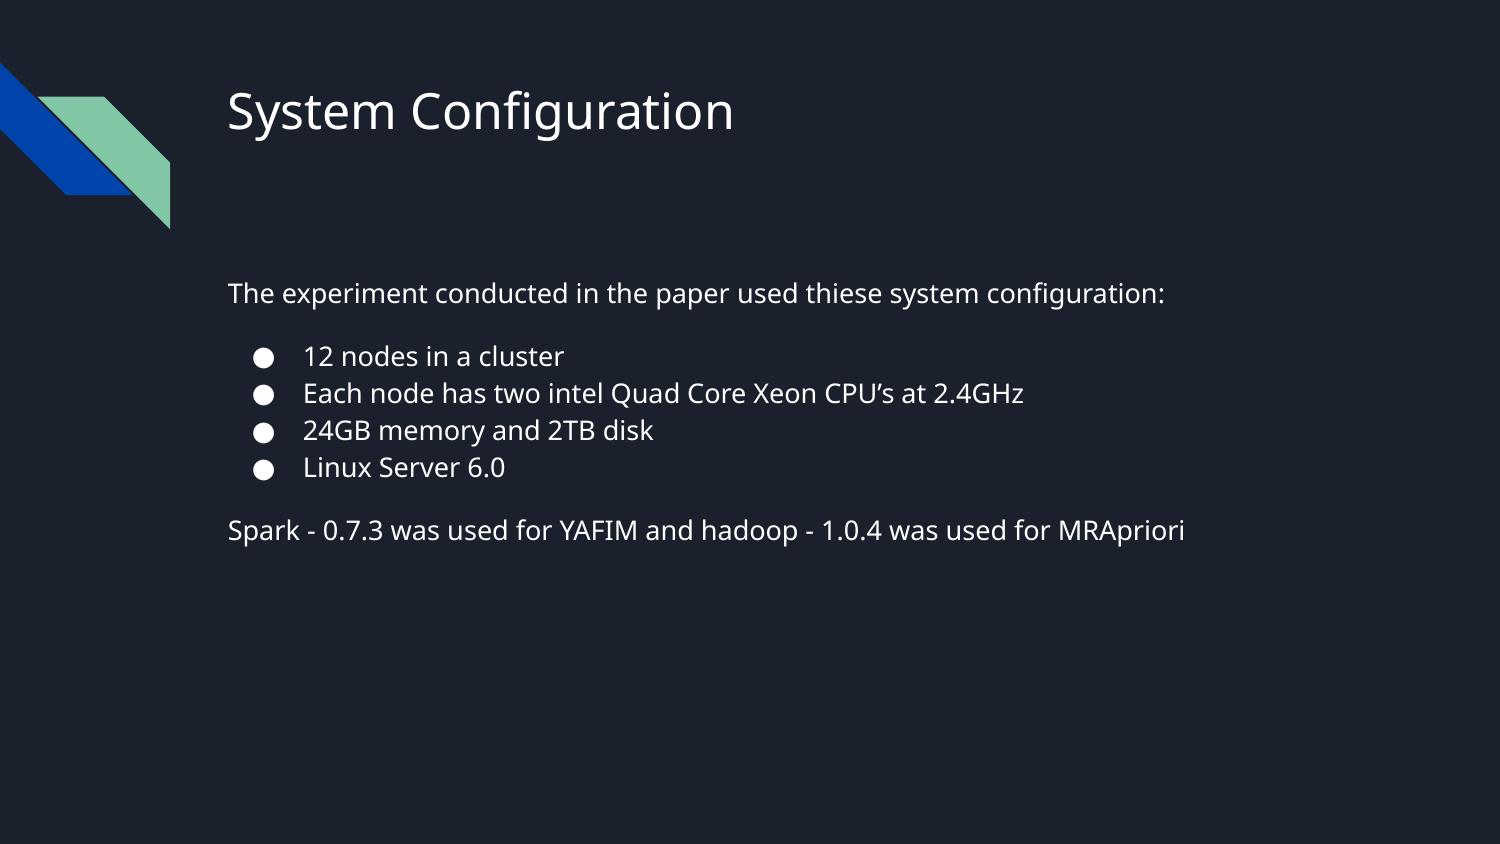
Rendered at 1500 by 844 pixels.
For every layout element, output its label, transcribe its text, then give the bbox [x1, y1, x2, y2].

list The experiment conducted in the paper used thiese system configuration: 12 nodes in a cluster Each node has two intel Quad Core Xeon CPU’s at 2.4GHz 24GB memory and 2TB disk Linux Server 6.0 Spark - 0.7.3 was used for YAFIM and hadoop - 1.0.4 was used for MRApriori [212, 257, 1368, 735]
title System Configuration [212, 64, 1368, 215]
